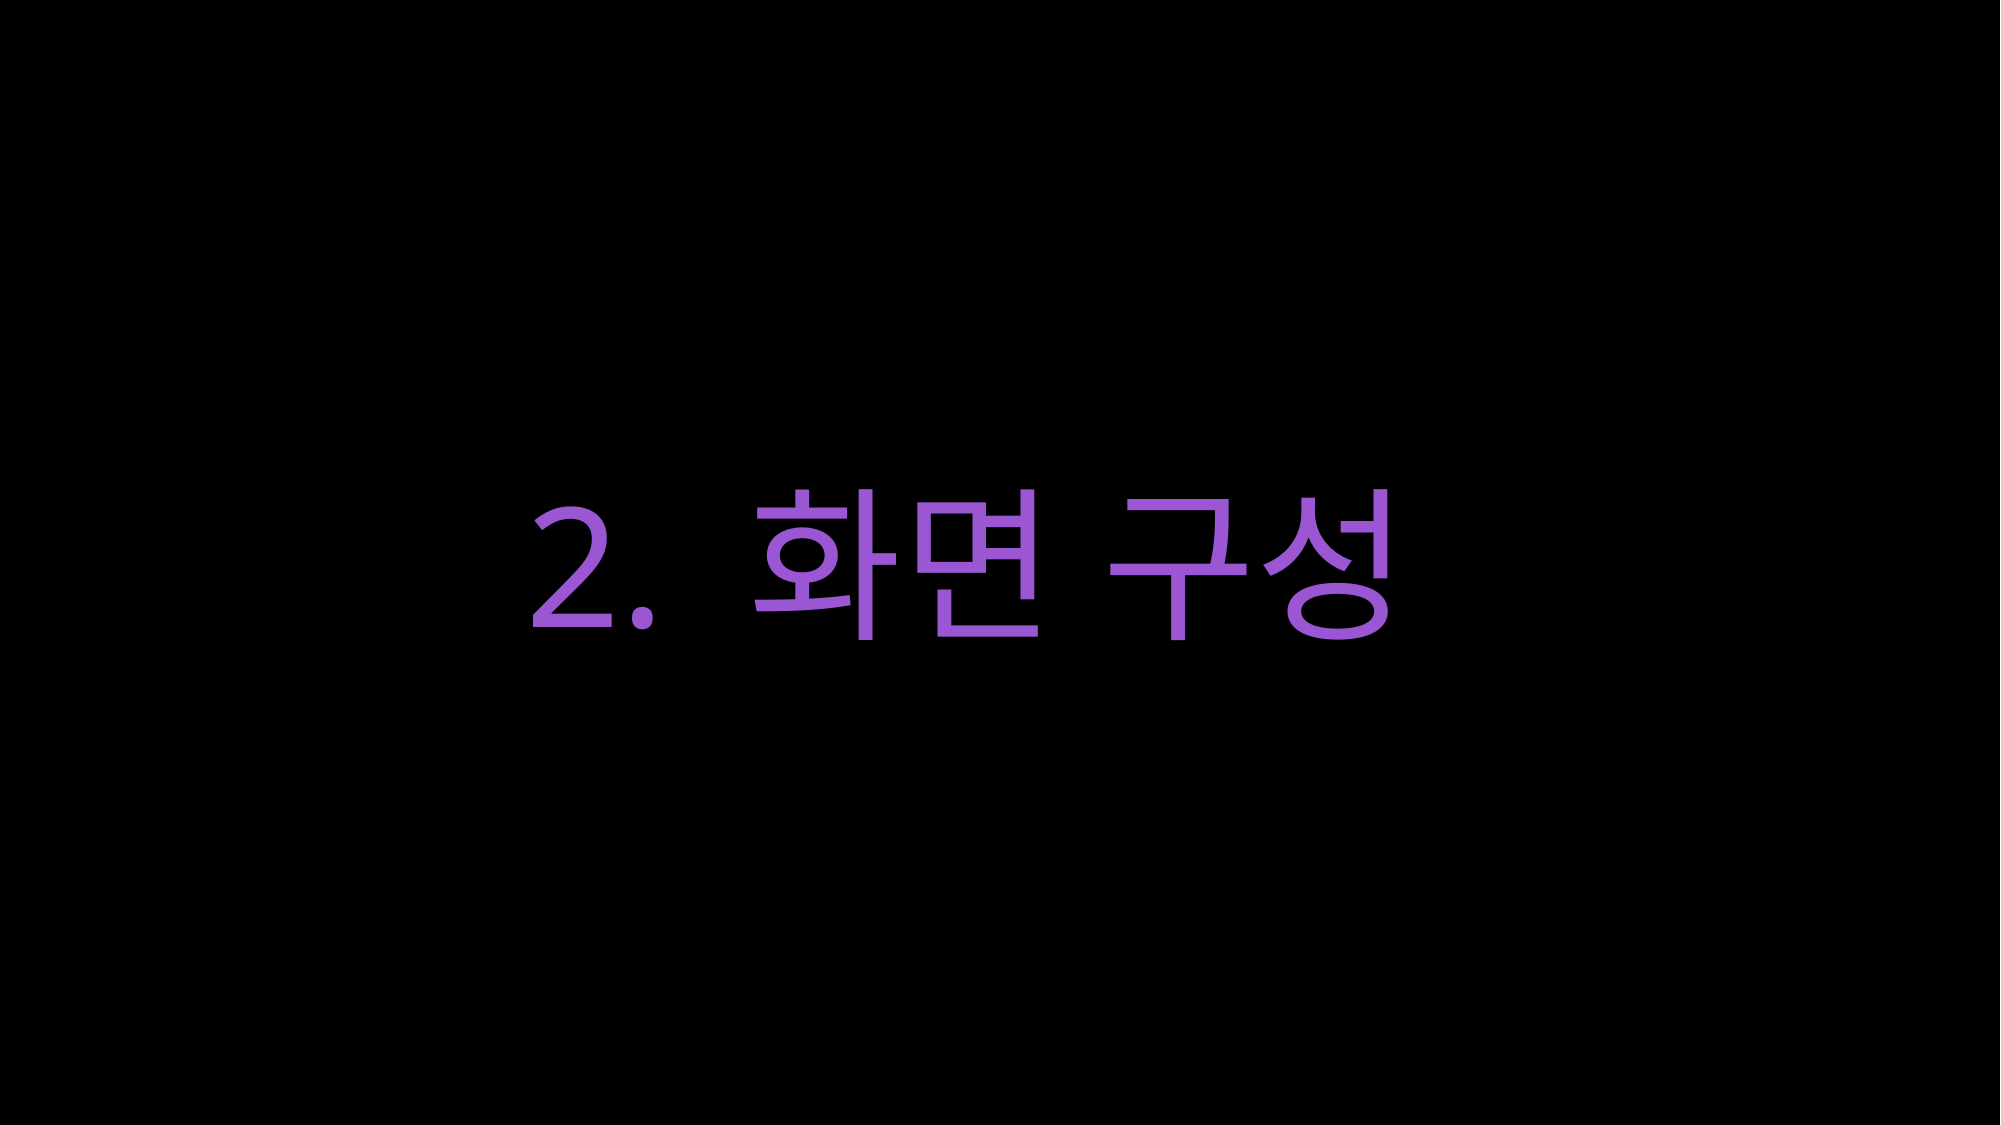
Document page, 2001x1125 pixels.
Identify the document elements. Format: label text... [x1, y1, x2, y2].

text_box 2. 화면 구성 [510, 453, 1590, 669]
